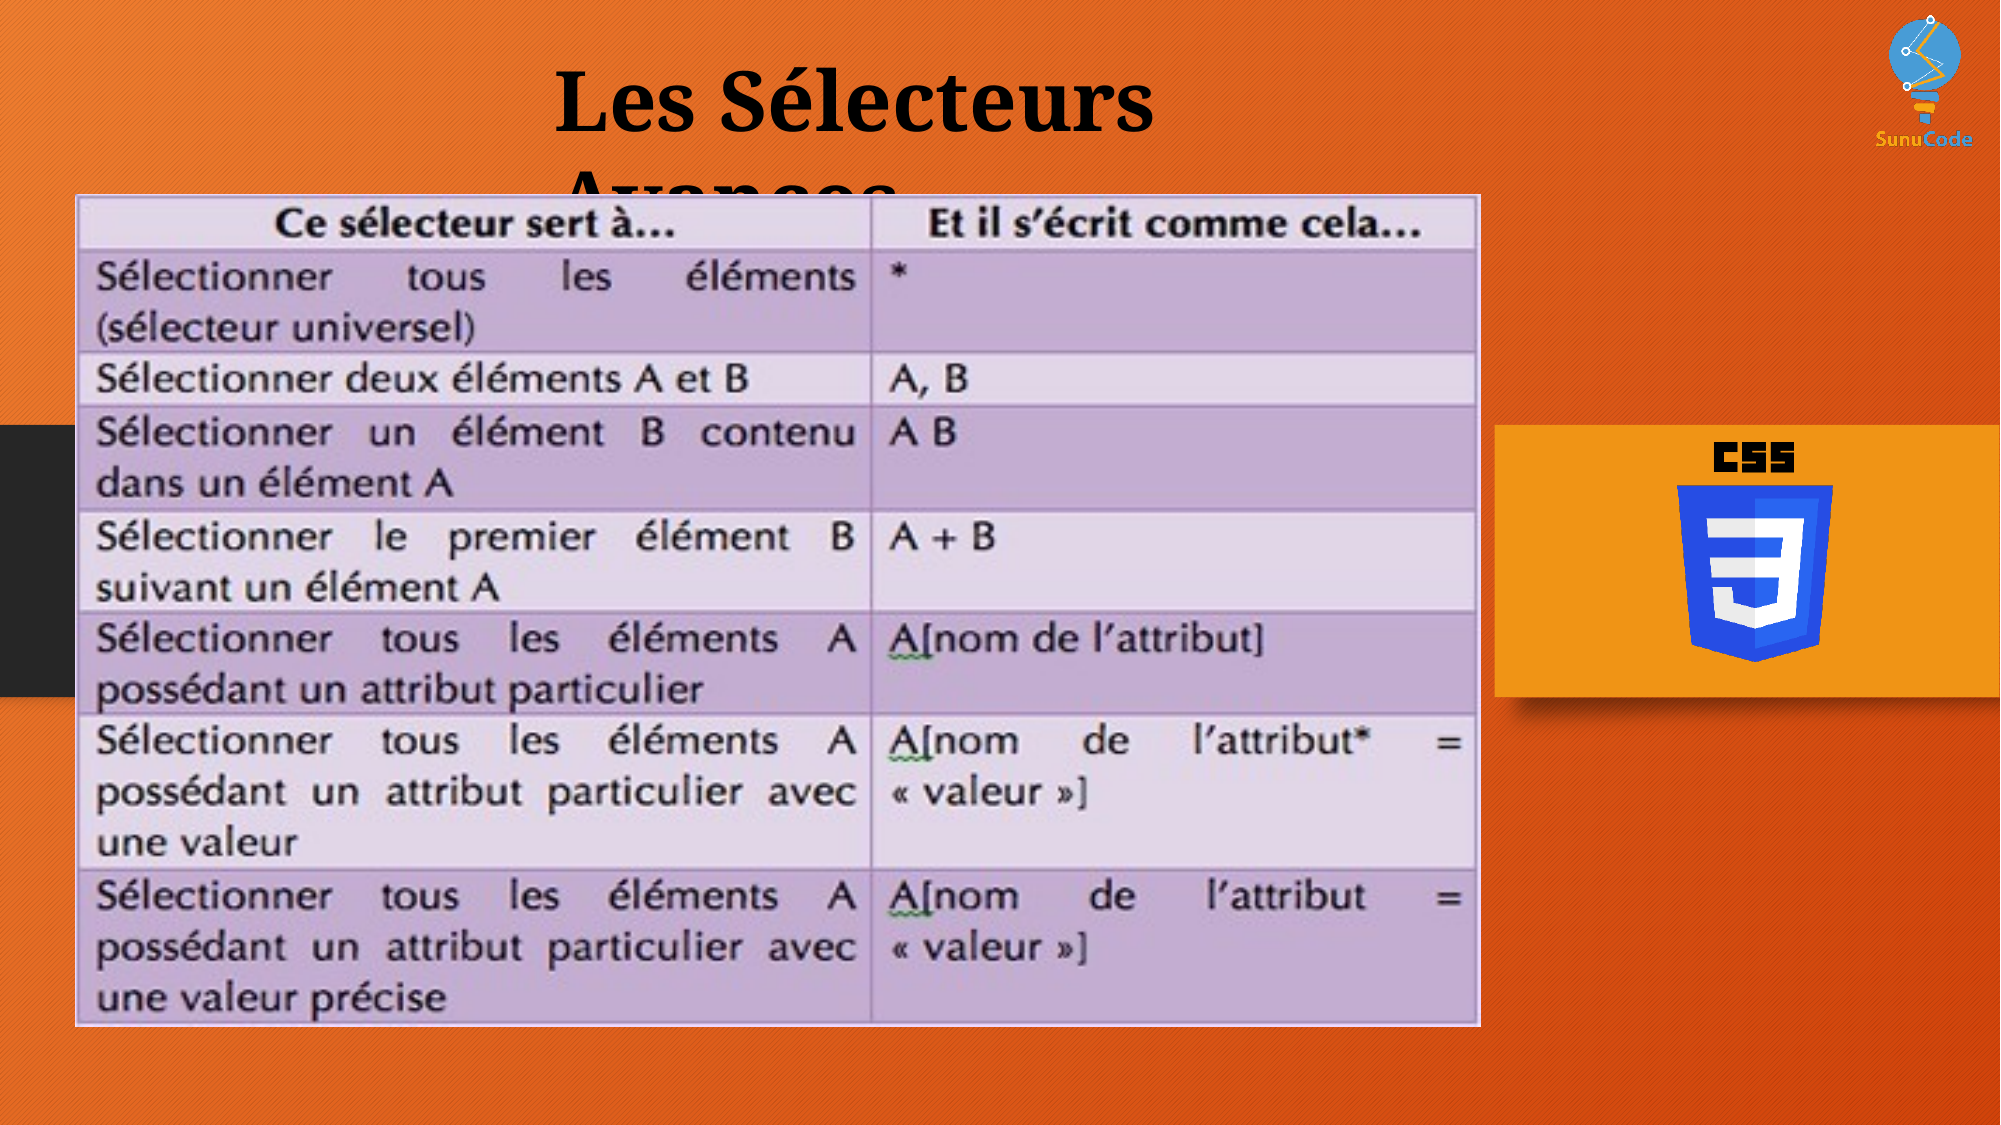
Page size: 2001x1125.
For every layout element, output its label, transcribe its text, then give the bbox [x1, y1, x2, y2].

text_box Les Sélecteurs Avances [540, 40, 1460, 194]
picture [1832, 0, 2000, 179]
picture [1677, 442, 1833, 663]
picture [0, 194, 1481, 1027]
picture [1494, 698, 2000, 742]
